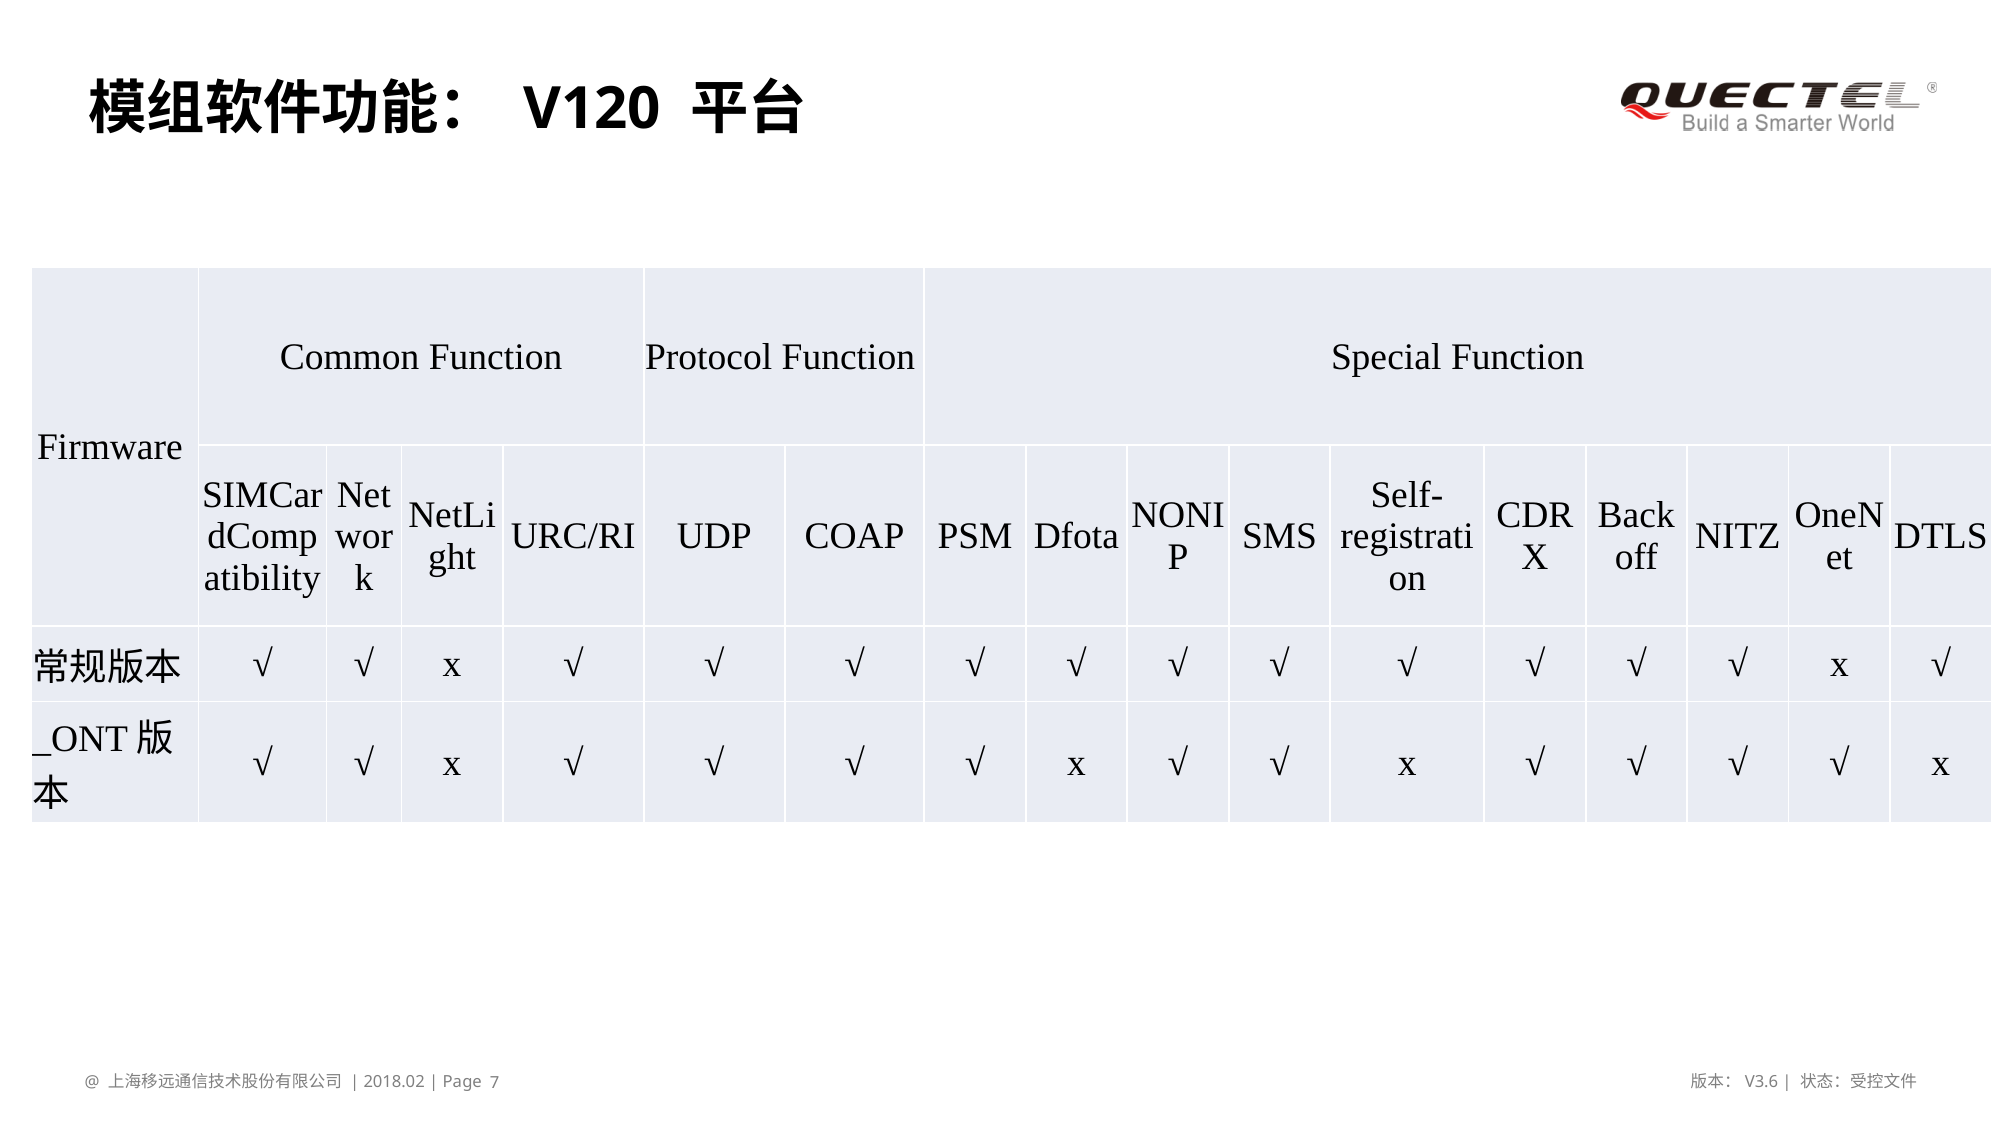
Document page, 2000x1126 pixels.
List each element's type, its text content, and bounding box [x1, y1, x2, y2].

table_cell √ [1128, 702, 1228, 822]
table_cell √ [1027, 627, 1126, 701]
table_cell UDP [645, 446, 784, 625]
table_cell √ [1230, 702, 1329, 822]
table_cell NetLight [402, 446, 502, 625]
table_cell Dfota [1027, 446, 1126, 625]
table_cell √ [786, 702, 923, 822]
table_cell x [1331, 702, 1483, 822]
table_cell PSM [925, 446, 1025, 625]
table_cell √ [504, 627, 643, 701]
table_cell OneNet [1789, 446, 1889, 625]
table_cell SMS [1230, 446, 1329, 625]
table_cell √ [1688, 627, 1788, 701]
table_cell 常规版本 [32, 627, 198, 701]
table_cell √ [1789, 702, 1889, 822]
table_cell CDRX [1485, 446, 1585, 625]
table_header Special Function [925, 268, 1991, 444]
table_cell Network [327, 446, 401, 625]
table_cell √ [199, 702, 326, 822]
table_cell URC/RI [504, 446, 643, 625]
table_cell √ [199, 627, 326, 701]
table_cell √ [1485, 627, 1585, 701]
table_cell √ [645, 627, 784, 701]
table_cell x [1027, 702, 1126, 822]
table_cell DTLS [1891, 446, 1991, 625]
table_cell Self-registration [1331, 446, 1483, 625]
table_cell √ [1230, 627, 1329, 701]
table_cell √ [504, 702, 643, 822]
table_cell _ONT版本 [32, 702, 198, 822]
table_cell √ [645, 702, 784, 822]
table_cell √ [1331, 627, 1483, 701]
table_header Common Function [199, 268, 643, 444]
table_cell √ [1587, 702, 1686, 822]
table_cell √ [1688, 702, 1788, 822]
table_cell √ [327, 627, 401, 701]
table_header Protocol Function [645, 268, 923, 444]
table_cell √ [786, 627, 923, 701]
table_cell √ [925, 627, 1025, 701]
table_cell x [1789, 627, 1889, 701]
table_header Firmware [32, 268, 198, 625]
table_cell √ [1891, 627, 1991, 701]
table_cell NONIP [1128, 446, 1228, 625]
title 模组软件功能： V120 平台 [71, 81, 1887, 129]
table_cell COAP [786, 446, 923, 625]
table_cell √ [327, 702, 401, 822]
table_cell √ [1485, 702, 1585, 822]
table_cell √ [1128, 627, 1228, 701]
table_cell NITZ [1688, 446, 1788, 625]
table_cell Back off [1587, 446, 1686, 625]
table_cell x [402, 702, 502, 822]
picture [1621, 82, 1937, 131]
table_cell SIMCardCompatibility [199, 446, 326, 625]
table_cell √ [925, 702, 1025, 822]
table_cell x [1891, 702, 1991, 822]
table_cell √ [1587, 627, 1686, 701]
table_cell x [402, 627, 502, 701]
